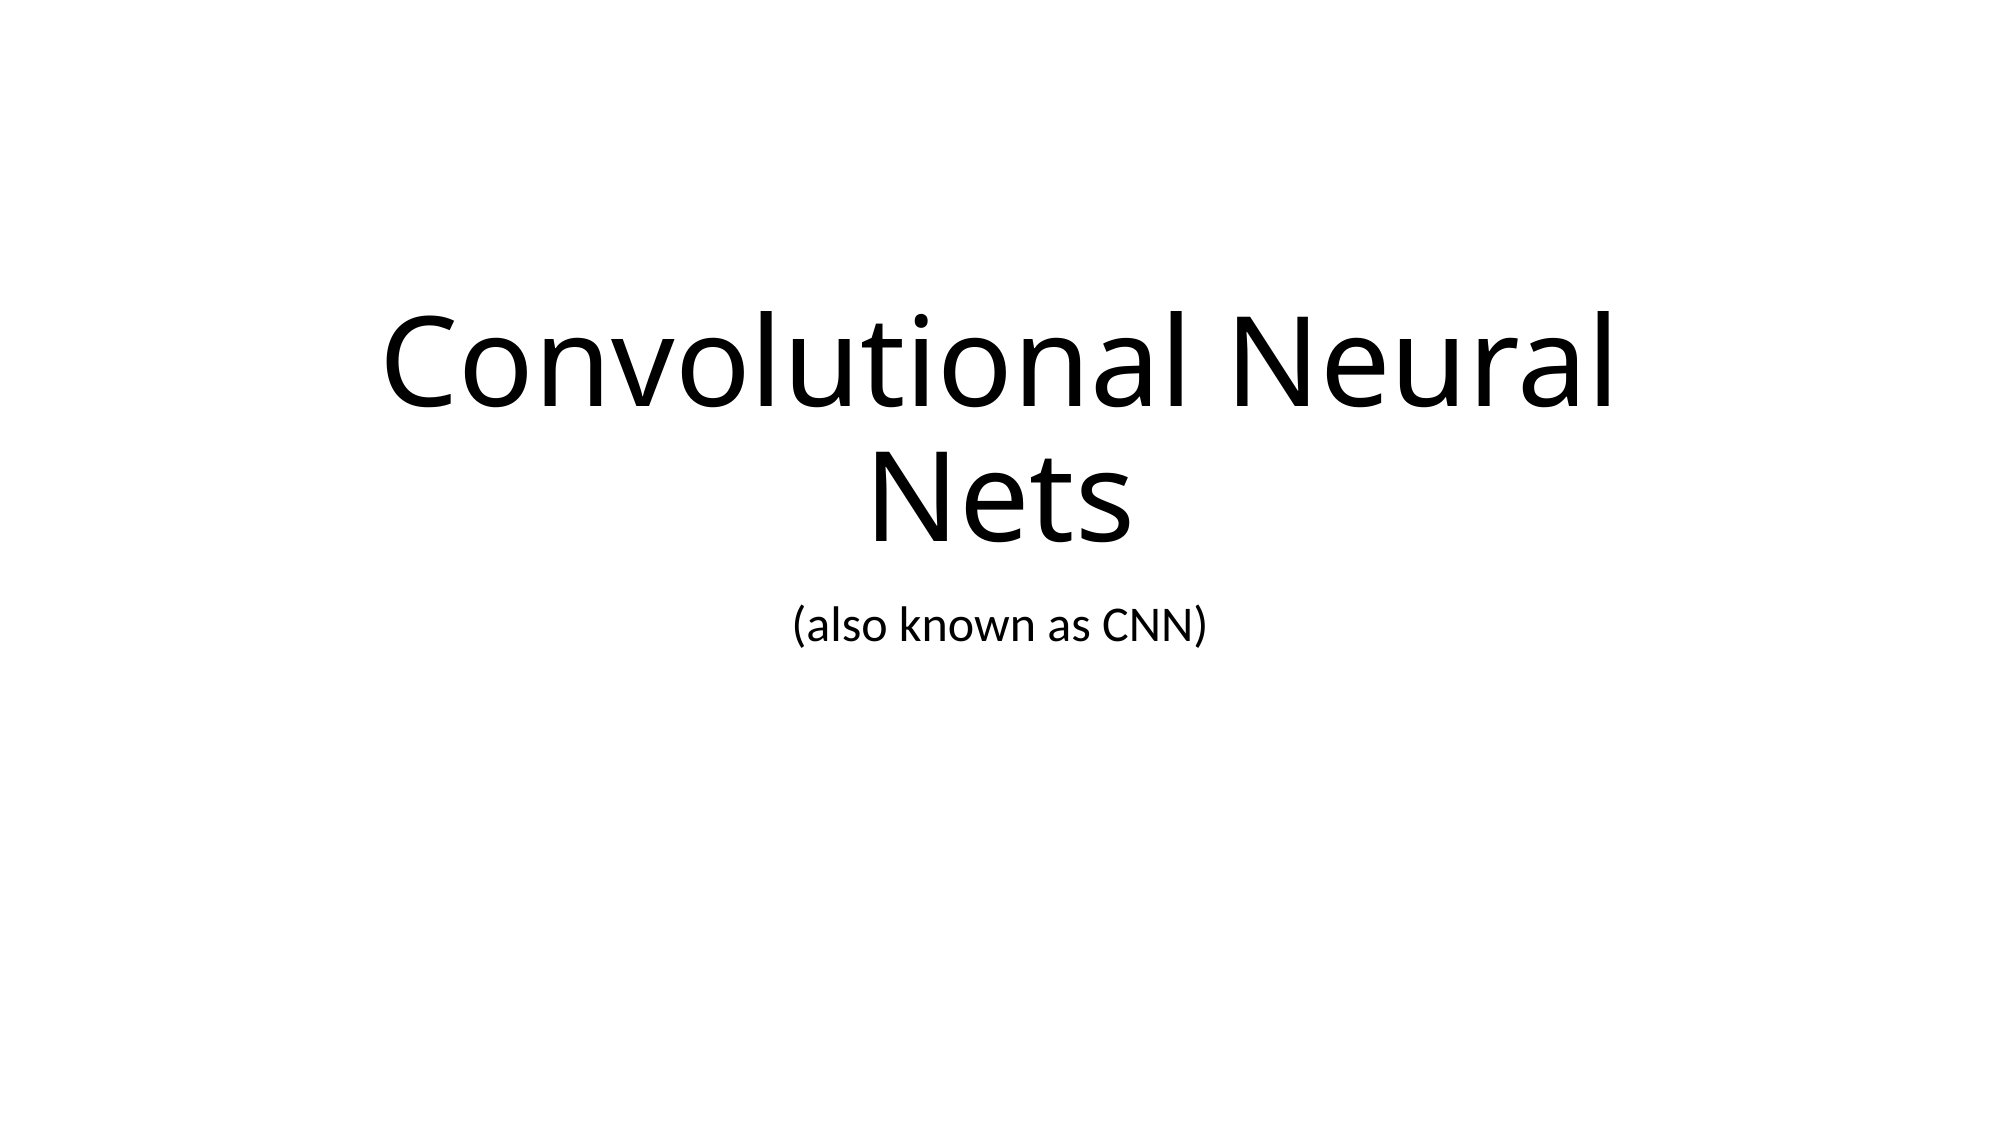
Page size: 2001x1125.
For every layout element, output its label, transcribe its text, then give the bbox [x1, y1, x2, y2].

title Convolutional Neural Nets [249, 184, 1750, 576]
subtitle (also known as CNN) [249, 590, 1750, 863]
